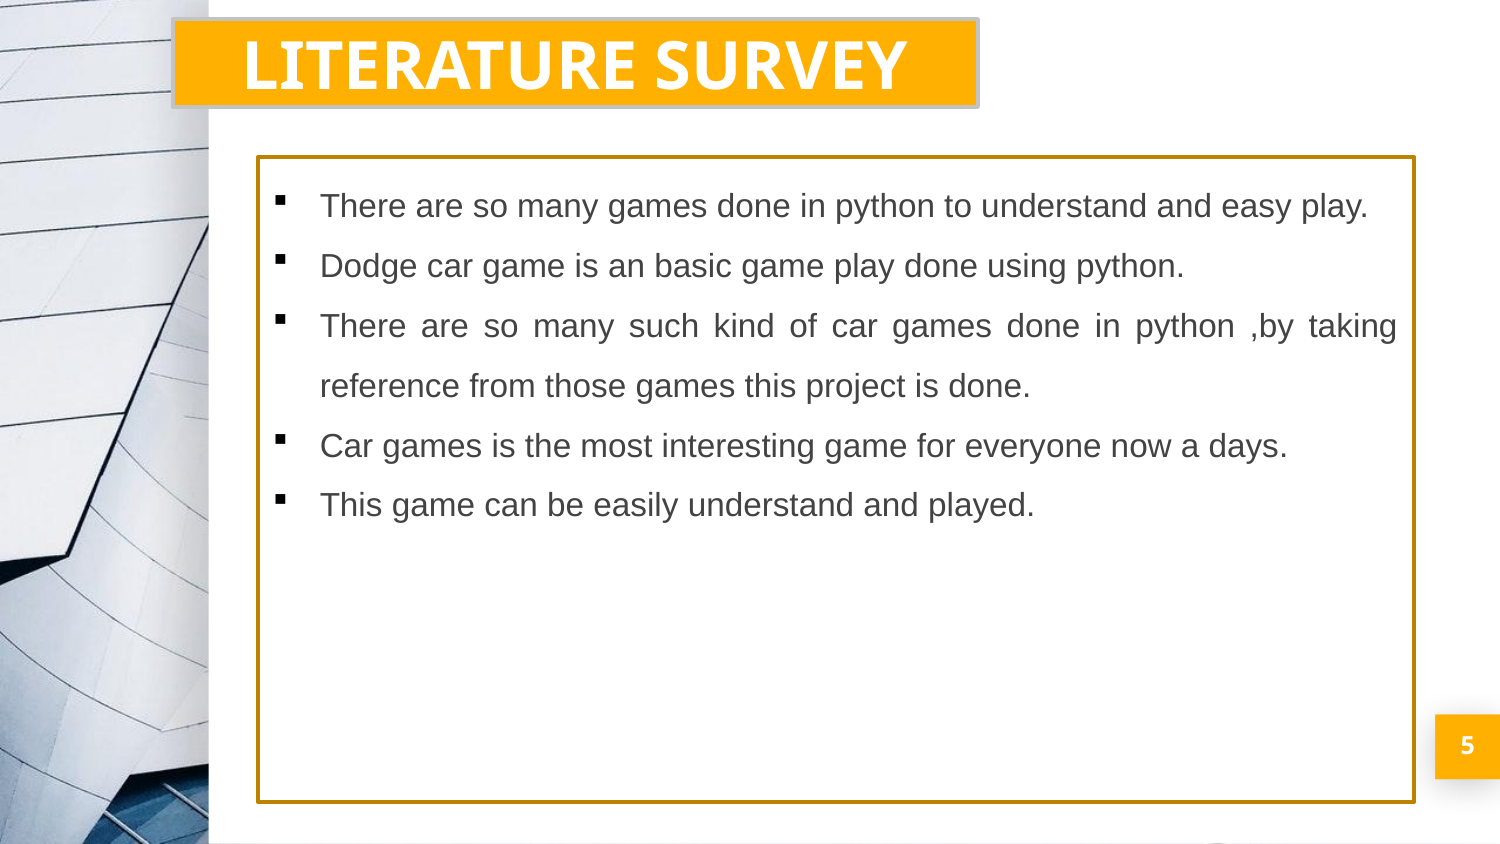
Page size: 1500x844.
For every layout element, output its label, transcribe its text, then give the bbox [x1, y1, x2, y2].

slide_number 5 [1435, 714, 1500, 780]
picture [0, 0, 208, 844]
text_box LITERATURE SURVEY [171, 17, 980, 109]
text_box There are so many games done in python to understand and easy play. Dodge car game is an basic game play done using python. There are so many such kind of car games done in python ,by taking reference from those games this project is done. Car games is the most interesting game for everyone now a days. This game can be easily understand and played. [256, 155, 1416, 804]
